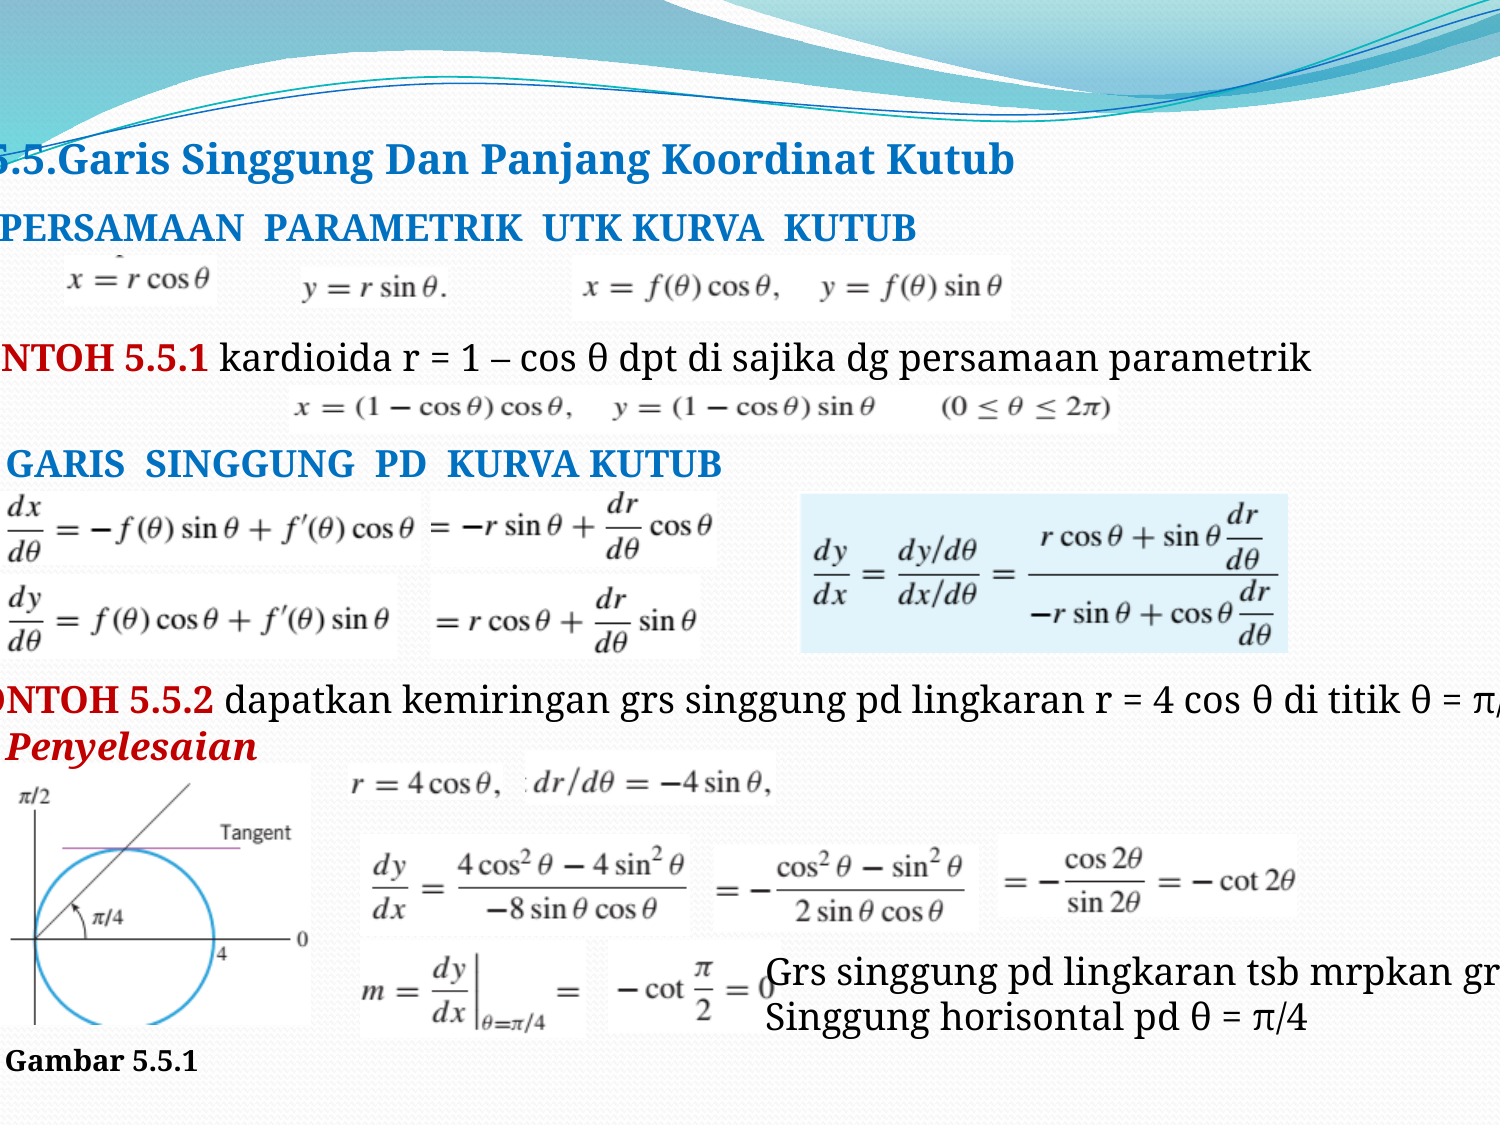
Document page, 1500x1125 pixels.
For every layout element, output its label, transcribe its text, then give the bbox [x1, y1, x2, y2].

picture [289, 385, 1118, 433]
picture [300, 266, 449, 308]
picture [0, 763, 312, 1025]
picture [430, 491, 718, 567]
text_box Penyelesaian [0, 715, 273, 763]
text_box GARIS SINGGUNG PD KURVA KUTUB [0, 432, 738, 493]
text_box PERSAMAAN PARAMETRIK UTK KURVA KUTUB [0, 196, 933, 256]
picture [525, 751, 776, 805]
text_box CONTOH 5.5.1 kardioida r = 1 – cos θ dpt di sajika dg persamaan parametrik [0, 326, 1327, 386]
picture [64, 255, 217, 306]
picture [796, 491, 1289, 653]
text_box Grs singgung pd lingkaran tsb mrpkan grs Singgung horisontal pd θ = π/4 [775, 940, 1500, 1046]
picture [0, 491, 421, 566]
picture [359, 833, 691, 936]
picture [607, 940, 781, 1033]
text_box 5.5.Garis Singgung Dan Panjang Koordinat Kutub [0, 125, 1031, 191]
text_box CONTOH 5.5.2 dapatkan kemiringan grs singgung pd lingkaran r = 4 cos θ di titik θ = π/4 [0, 668, 1500, 729]
picture [714, 845, 979, 931]
text_box Gambar 5.5.1 [0, 1036, 214, 1085]
picture [572, 255, 1011, 322]
picture [348, 763, 504, 800]
picture [997, 833, 1297, 918]
picture [0, 574, 397, 659]
picture [359, 940, 586, 1038]
picture [430, 574, 701, 659]
